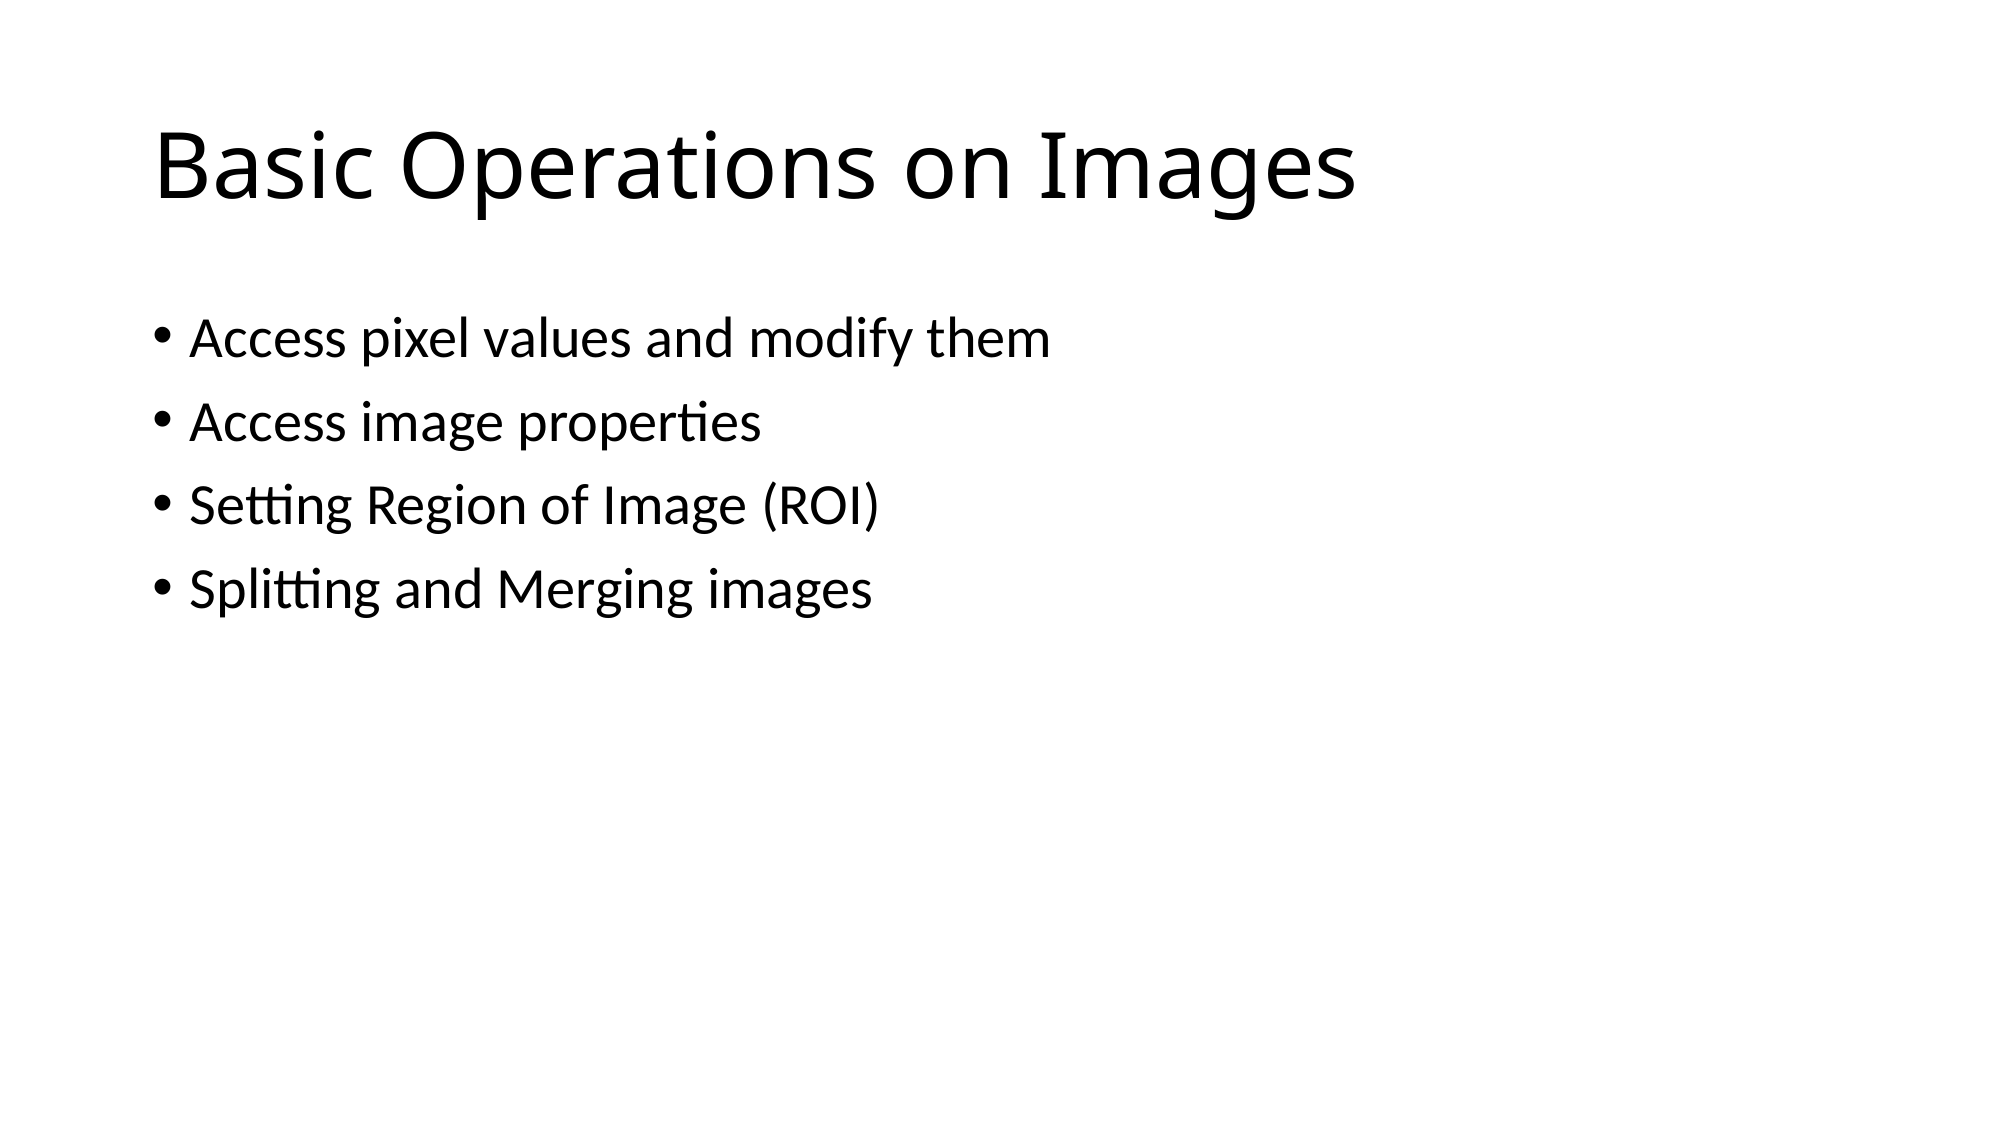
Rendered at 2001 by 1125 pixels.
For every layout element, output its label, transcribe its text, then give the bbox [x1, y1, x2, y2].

list Access pixel values and modify them Access image properties Setting Region of Image (ROI) Splitting and Merging images [137, 299, 1863, 1014]
title Basic Operations on Images [137, 59, 1863, 278]
